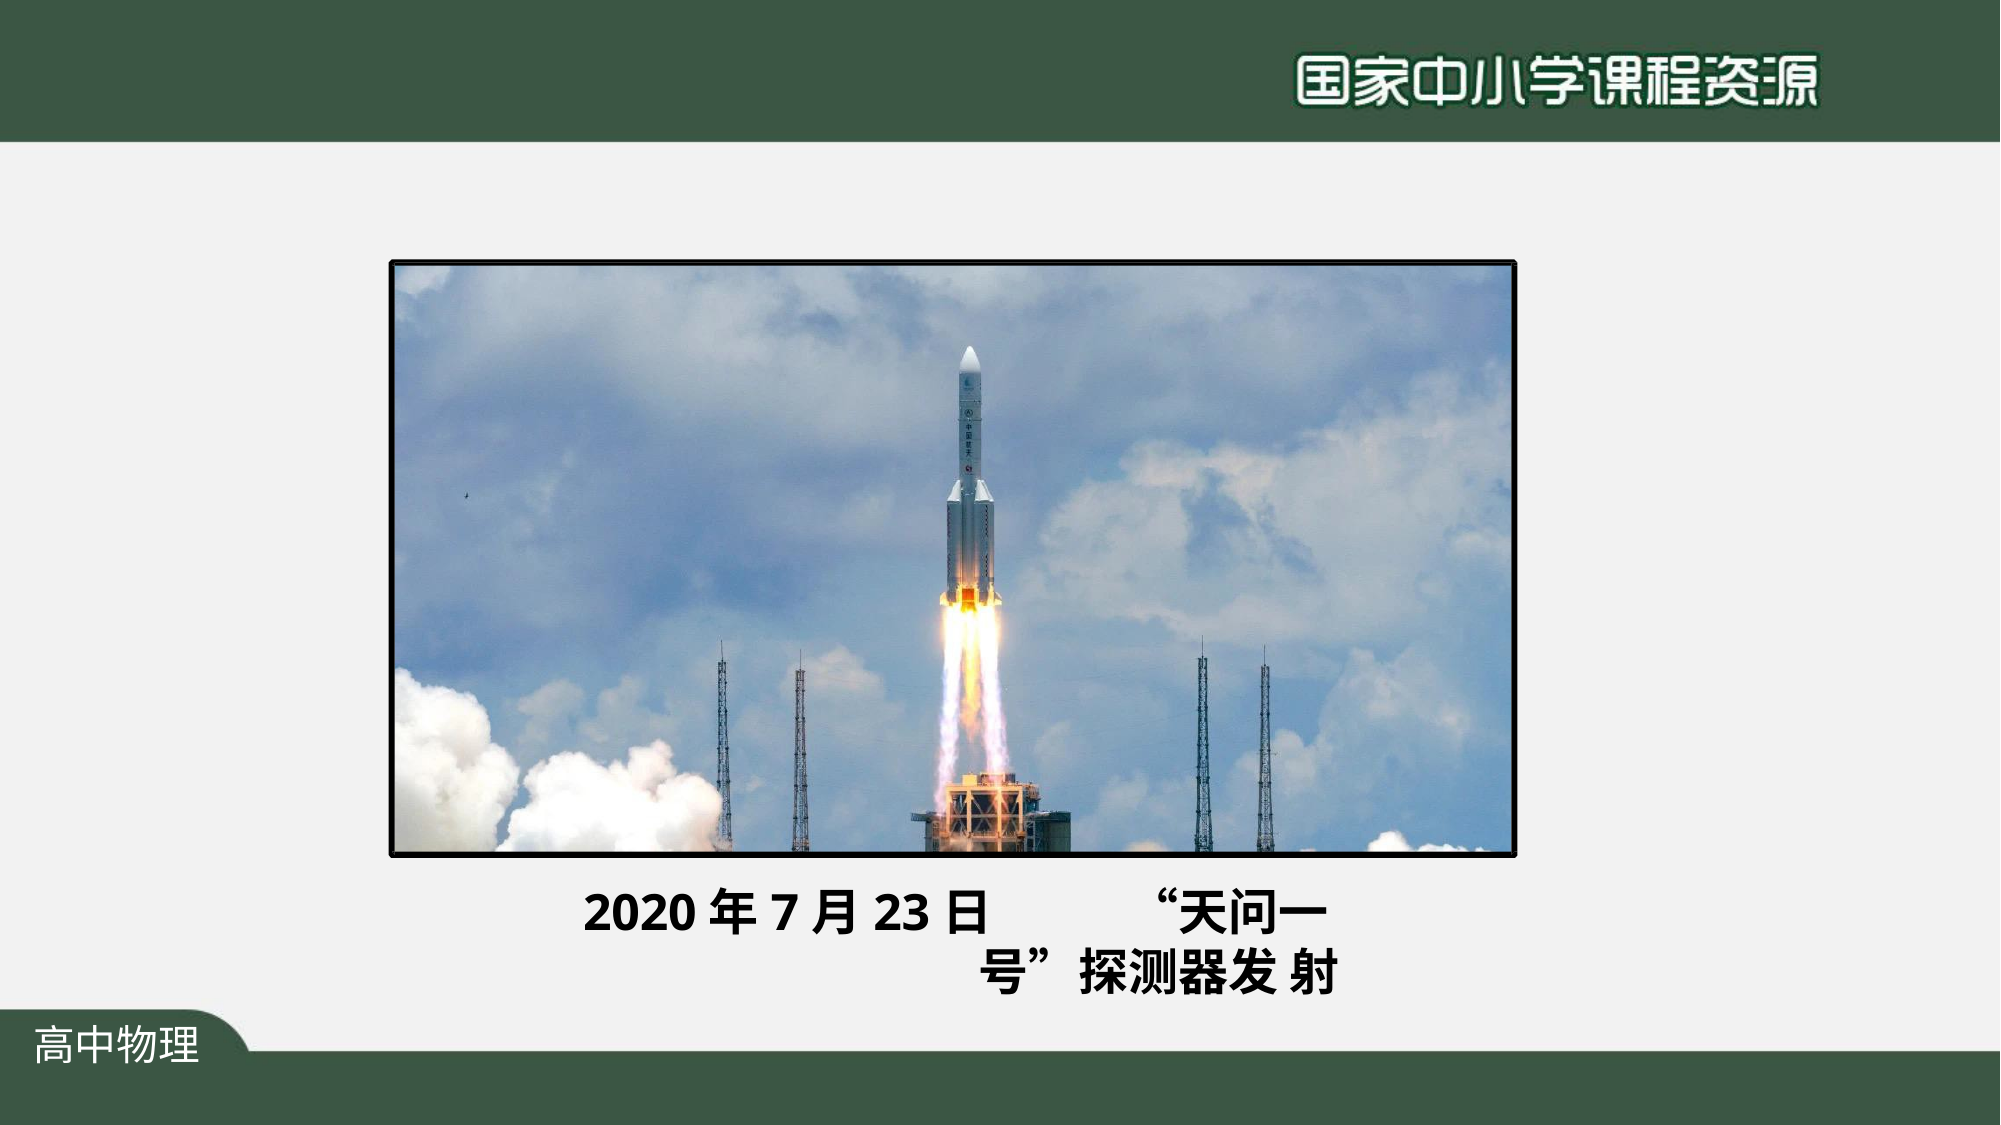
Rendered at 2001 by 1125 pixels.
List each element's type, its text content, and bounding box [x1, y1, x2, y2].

text_box 2020年7月23日 “天问一号”探测器发 射 [580, 878, 1427, 1001]
picture [0, 0, 2000, 1125]
text_box [395, 266, 1511, 851]
footer 高中物理 [31, 1013, 202, 1125]
text_box [388, 259, 1518, 858]
